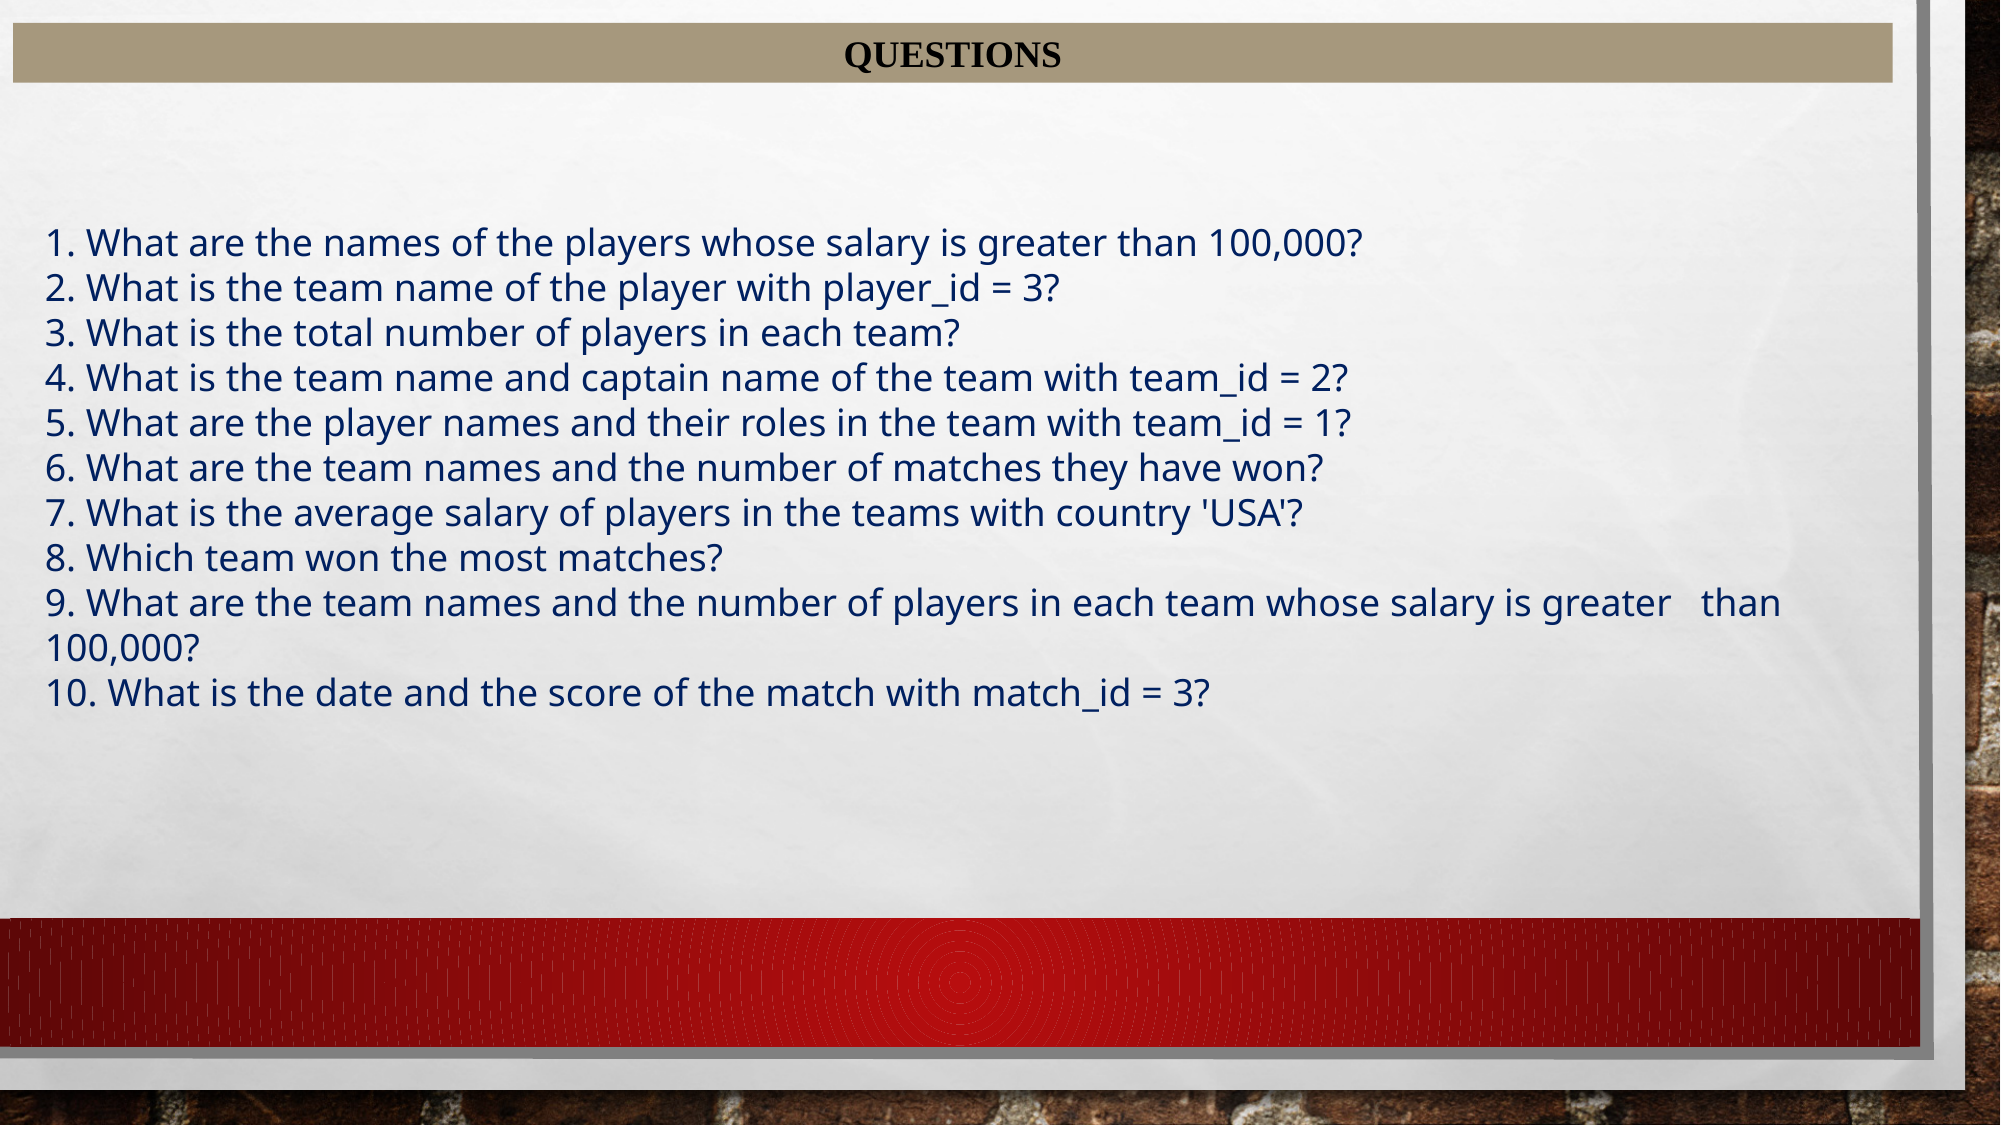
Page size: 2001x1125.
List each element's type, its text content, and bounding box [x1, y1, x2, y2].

text_box QUESTIONS [13, 22, 1893, 83]
picture [0, 0, 2000, 1125]
text_box 1. What are the names of the players whose salary is greater than 100,000? 2. What is the team name of the player with player_id = 3? 3. What is the total number of players in each team? 4. What is the team name and captain name of the team with team_id = 2? 5. What are the player names and their roles in the team with team_id = 1? 6. What are the team names and the number of matches they have won? 7. What is the average salary of players in the teams with country 'USA'? 8. Which team won the most matches? 9. What are the team names and the number of players in each team whose salary is greater than 100,000? 10. What is the date and the score of the match with match_id = 3? [29, 121, 1893, 766]
